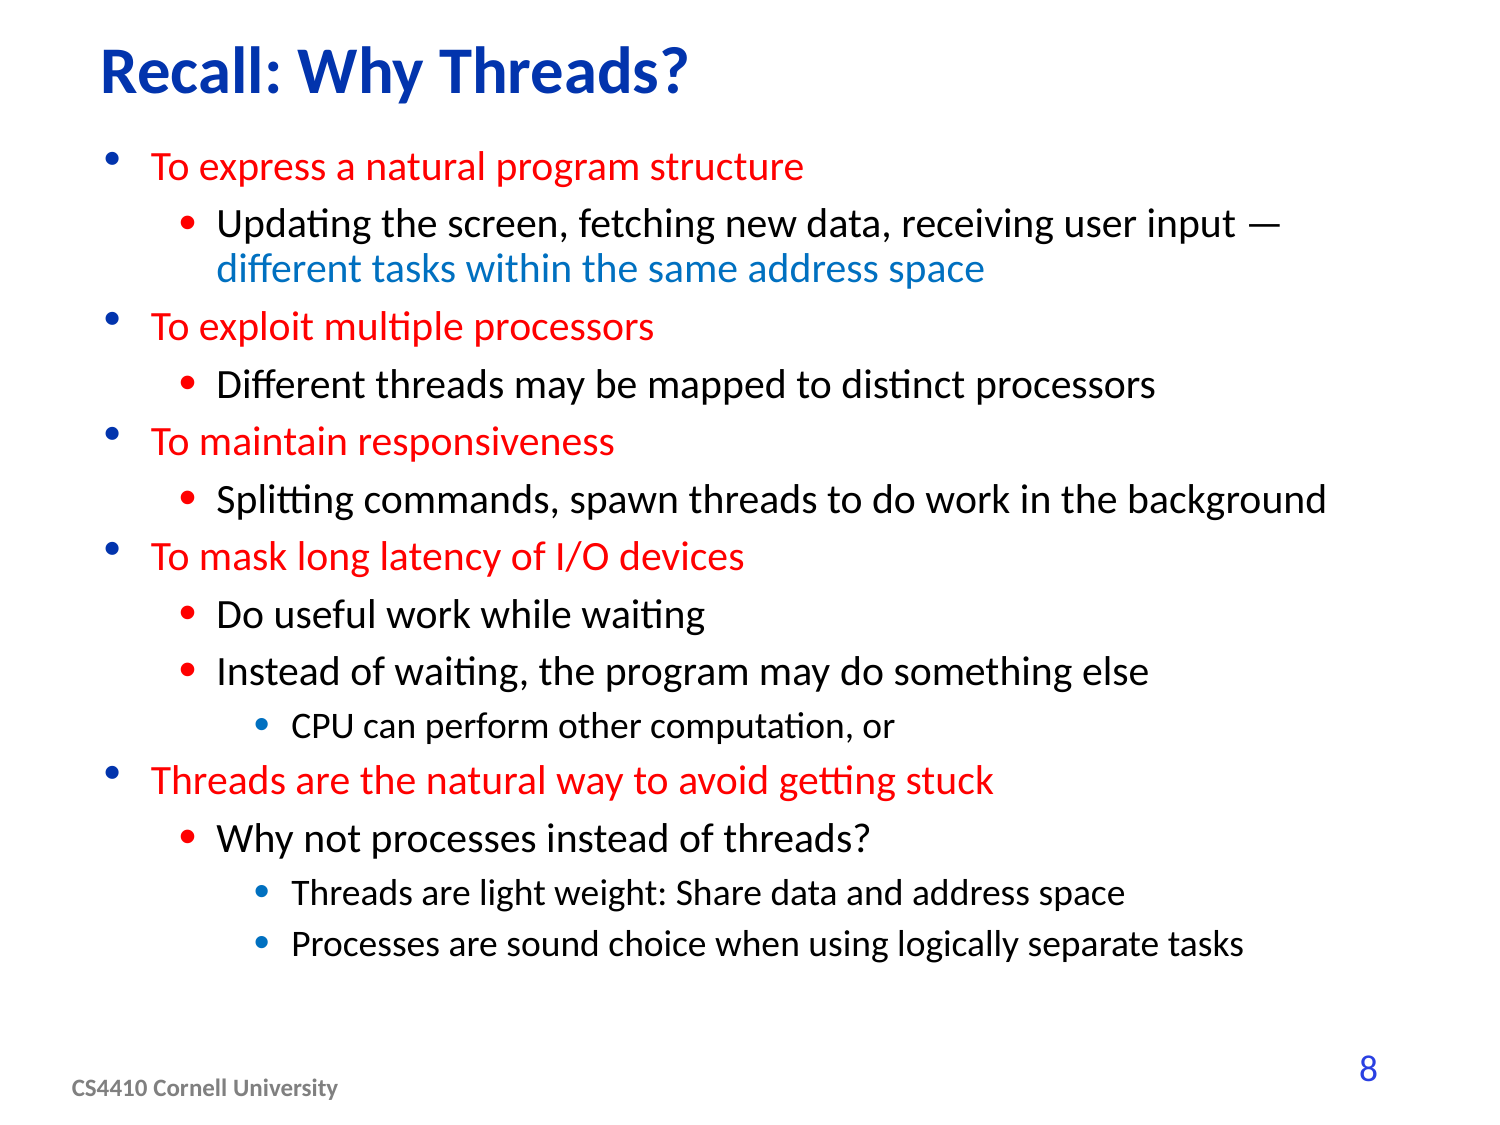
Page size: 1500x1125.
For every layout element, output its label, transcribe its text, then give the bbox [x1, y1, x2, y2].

list To express a natural program structure Updating the screen, fetching new data, receiving user input — different tasks within the same address space To exploit multiple processors Different threads may be mapped to distinct processors To maintain responsiveness Splitting commands, spawn threads to do work in the background To mask long latency of I/O devices Do useful work while waiting Instead of waiting, the program may do something else CPU can perform other computation, or Threads are the natural way to avoid getting stuck Why not processes instead of threads? Threads are light weight: Share data and address space Processes are sound choice when using logically separate tasks [89, 137, 1390, 1012]
text_box CS4410 Cornell University [57, 1064, 354, 1110]
title Recall: Why Threads? [85, 28, 1261, 117]
